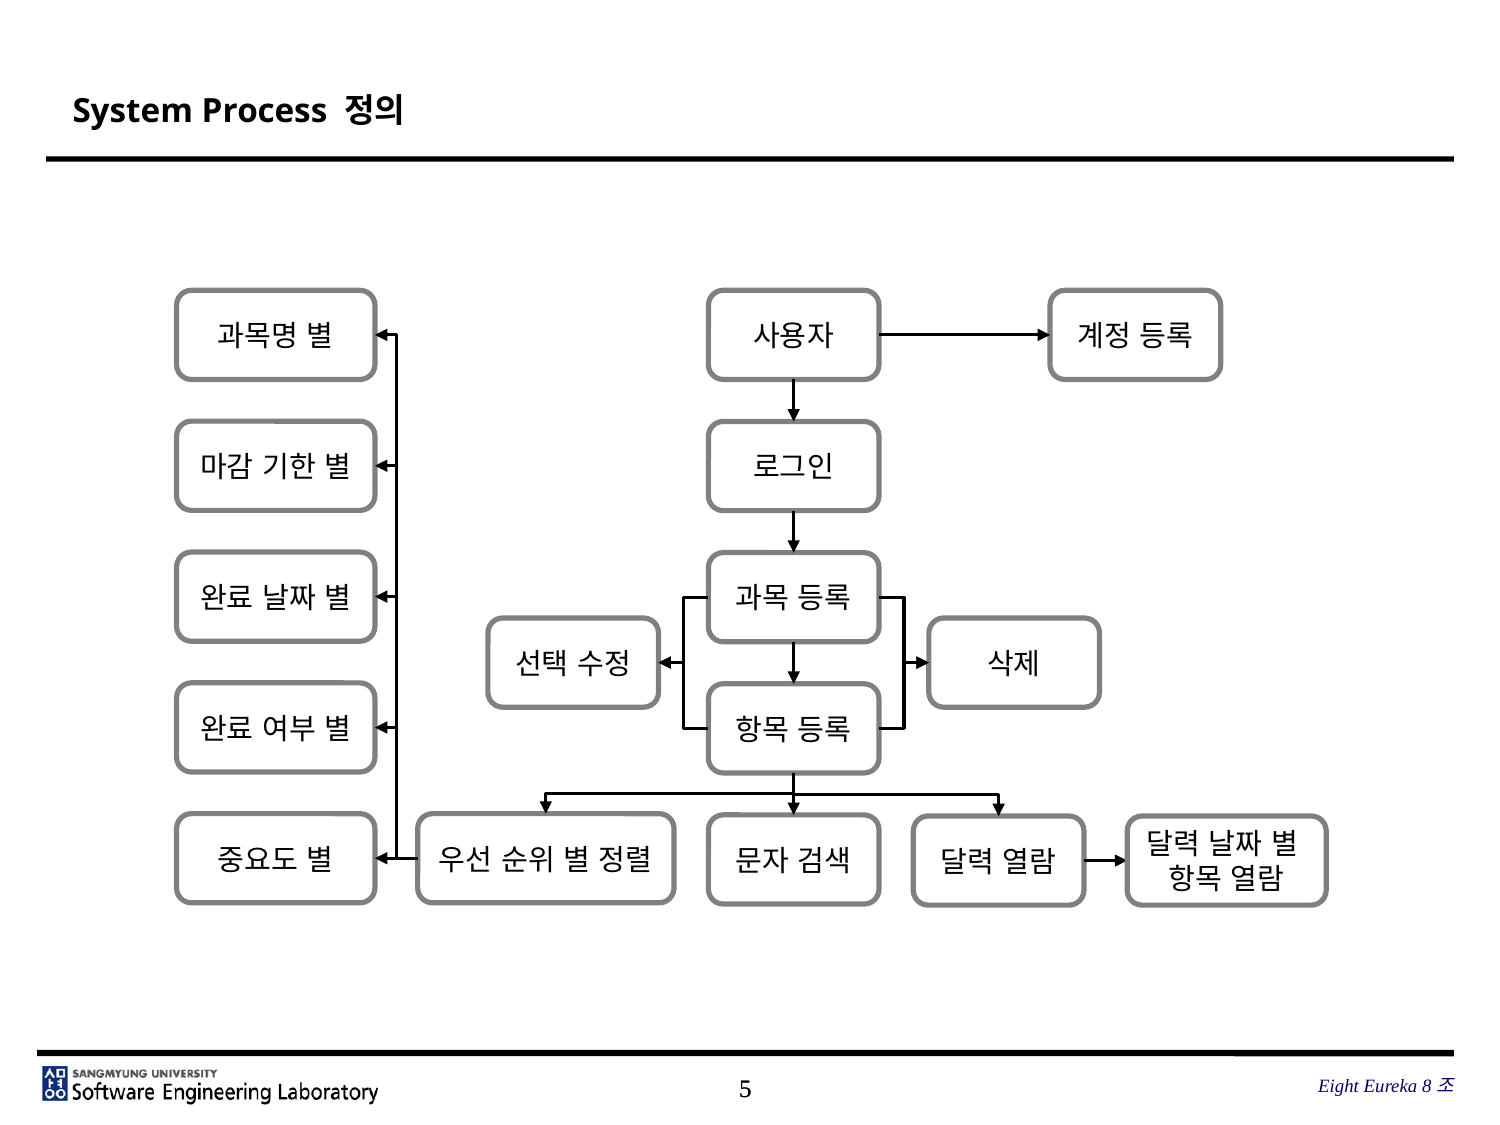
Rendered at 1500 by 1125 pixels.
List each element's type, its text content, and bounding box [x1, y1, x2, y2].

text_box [176, 290, 1327, 906]
title System Process 정의 [57, 73, 1190, 149]
picture [42, 1066, 382, 1106]
footer Eight Eureka 8조 [994, 1060, 1454, 1110]
